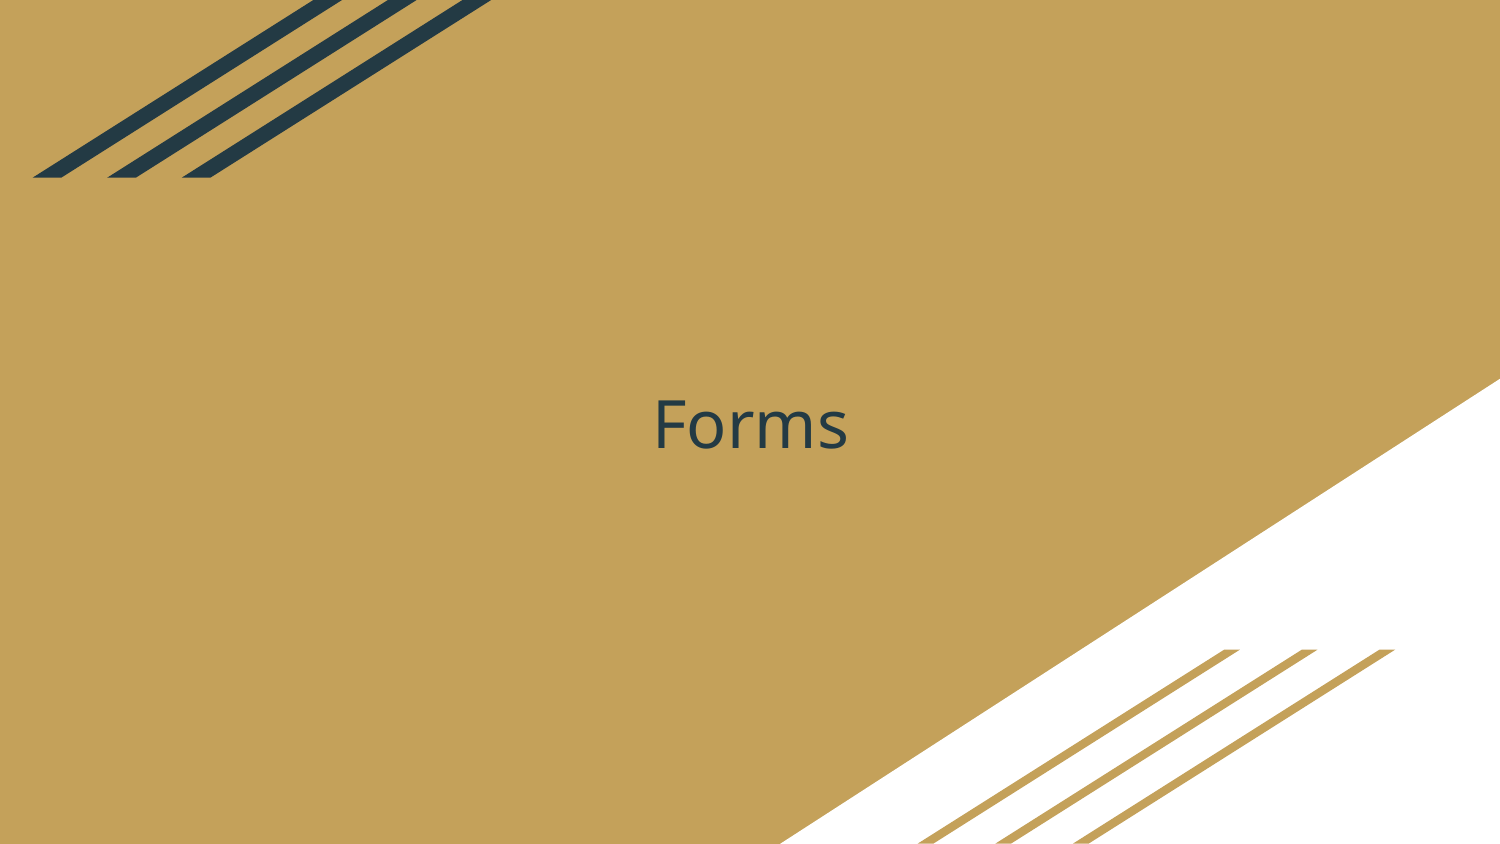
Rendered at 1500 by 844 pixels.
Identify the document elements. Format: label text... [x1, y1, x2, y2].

title Forms [309, 286, 1192, 557]
